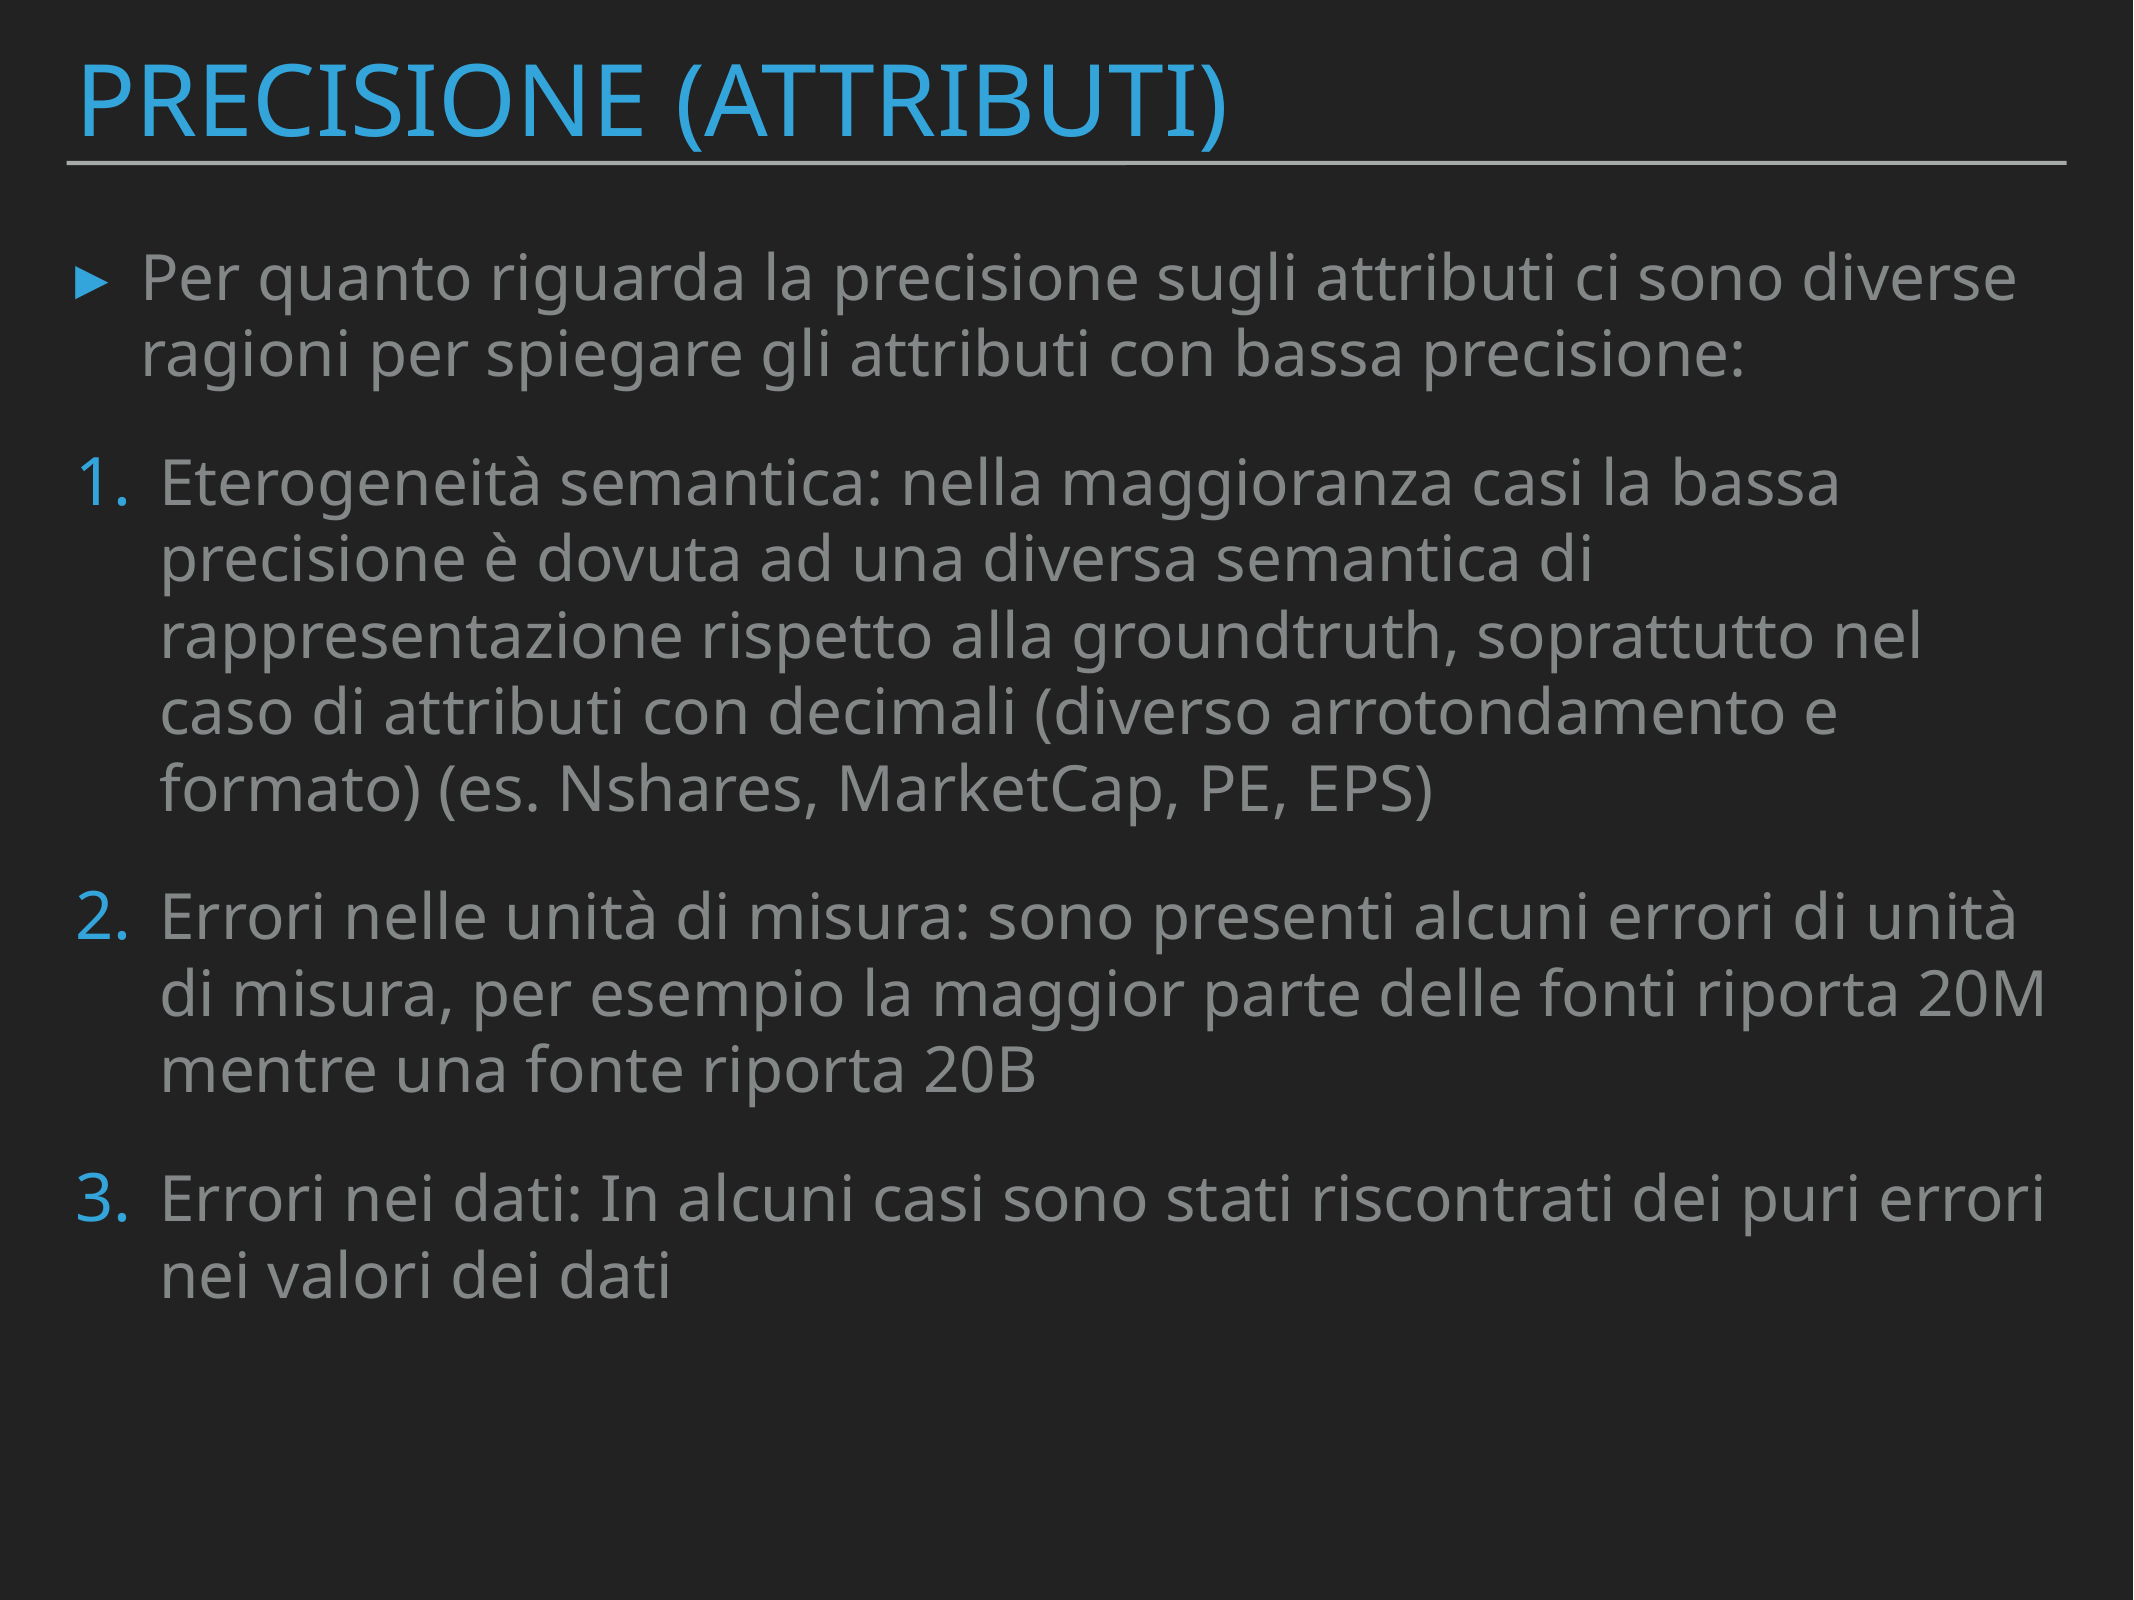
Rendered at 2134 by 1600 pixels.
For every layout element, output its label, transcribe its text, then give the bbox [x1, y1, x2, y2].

title PRECISIONE (ATTRIBUTI) [66, 50, 2068, 171]
list Per quanto riguarda la precisione sugli attributi ci sono diverse ragioni per spiegare gli attributi con bassa precisione: Eterogeneità semantica: nella maggioranza casi la bassa precisione è dovuta ad una diversa semantica di rappresentazione rispetto alla groundtruth, soprattutto nel caso di attributi con decimali (diverso arrotondamento e formato) (es. Nshares, MarketCap, PE, EPS) Errori nelle unità di misura: sono presenti alcuni errori di unità di misura, per esempio la maggior parte delle fonti riporta 20M mentre una fonte riporta 20B Errori nei dati: In alcuni casi sono stati riscontrati dei puri errori nei valori dei dati [66, 227, 2068, 1453]
